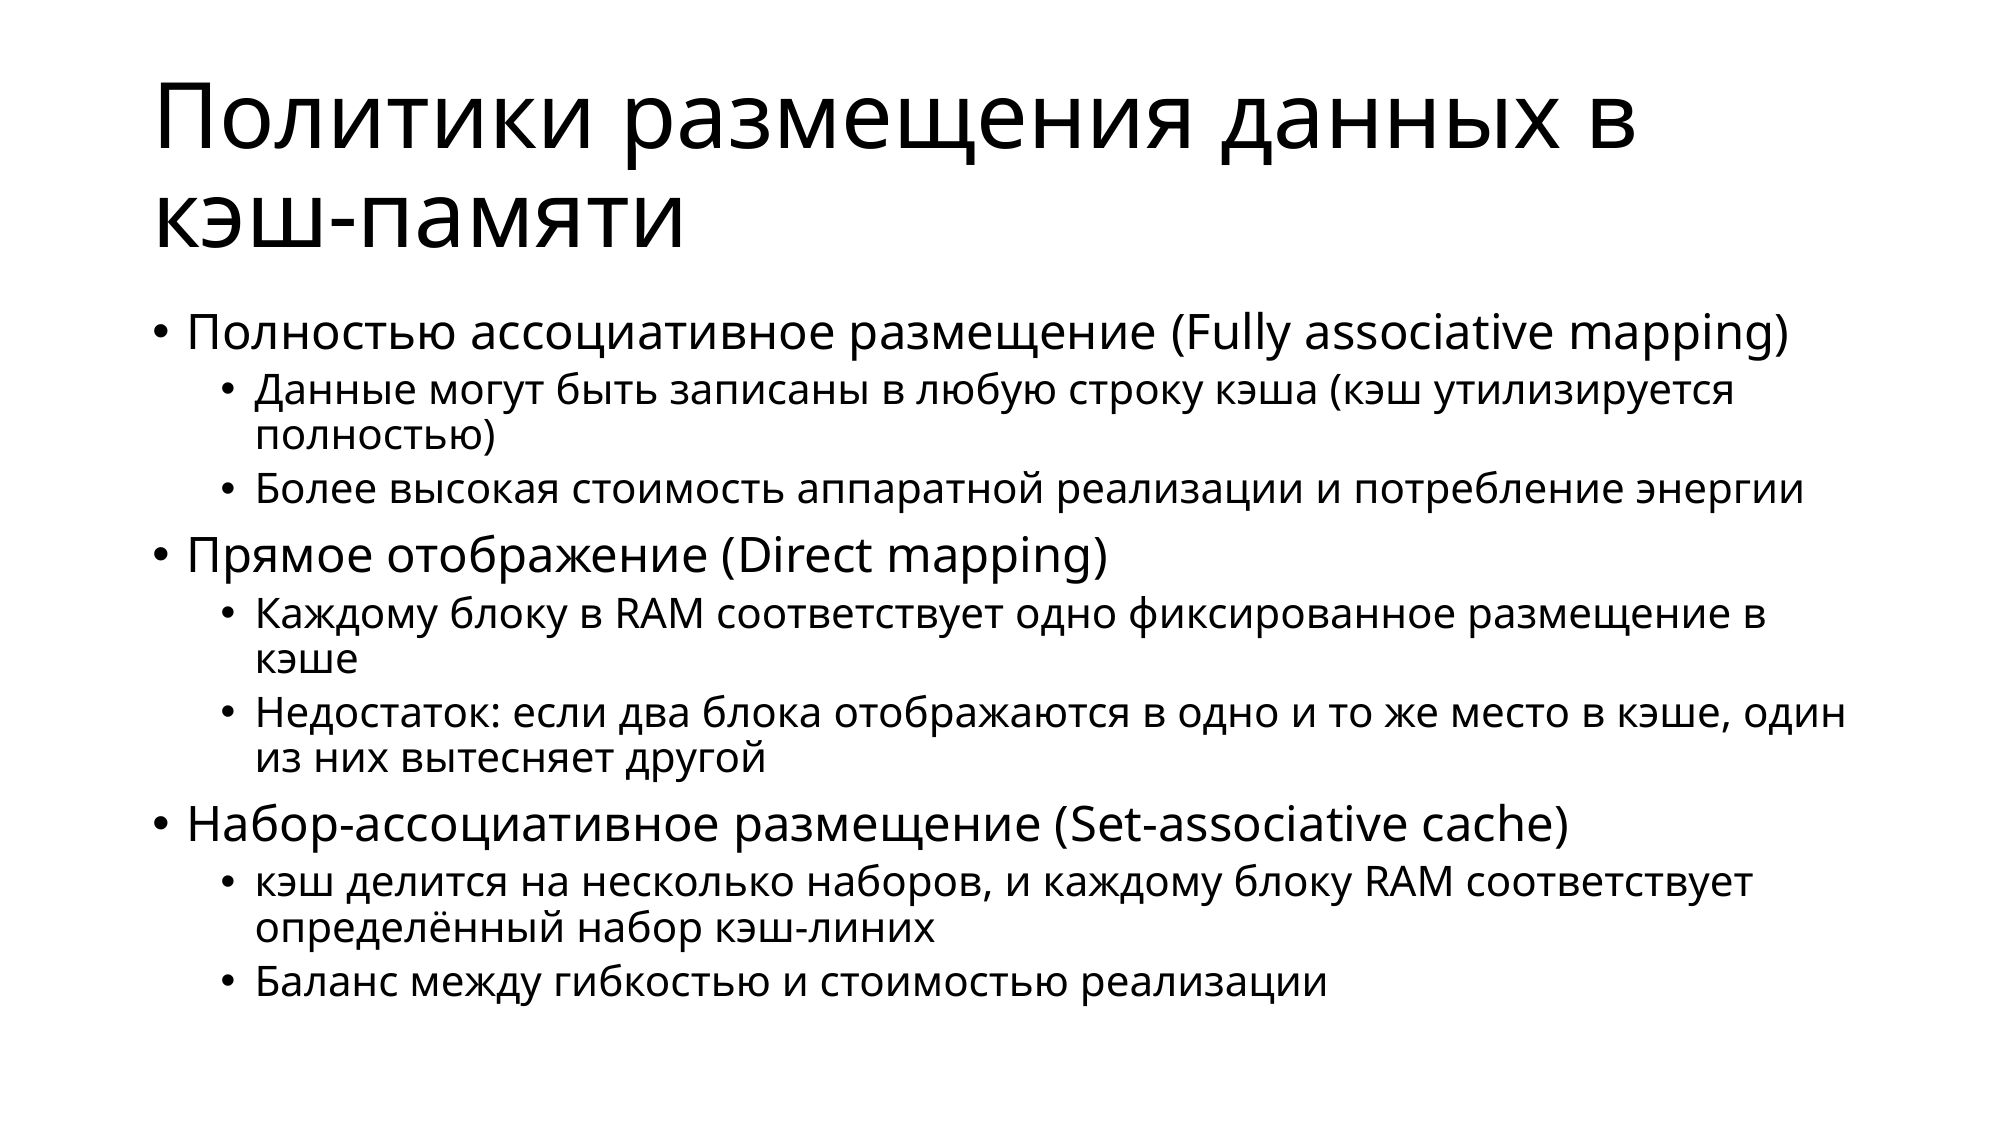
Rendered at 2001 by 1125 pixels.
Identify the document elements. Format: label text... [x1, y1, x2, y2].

title Политики размещения данных в кэш-памяти [137, 59, 1863, 278]
list Полностью ассоциативное размещение (Fully associative mapping) Данные могут быть записаны в любую строку кэша (кэш утилизируется полностью) Более высокая стоимость аппаратной реализации и потребление энергии Прямое отображение (Direct mapping) Каждому блоку в RAM соответствует одно фиксированное размещение в кэше Недостаток: если два блока отображаются в одно и то же место в кэше, один из них вытесняет другой Набор-ассоциативное размещение (Set-associative cache) кэш делится на несколько наборов, и каждому блоку RAM соответствует определённый набор кэш-линих Баланс между гибкостью и стоимостью реализации [137, 299, 1863, 1014]
